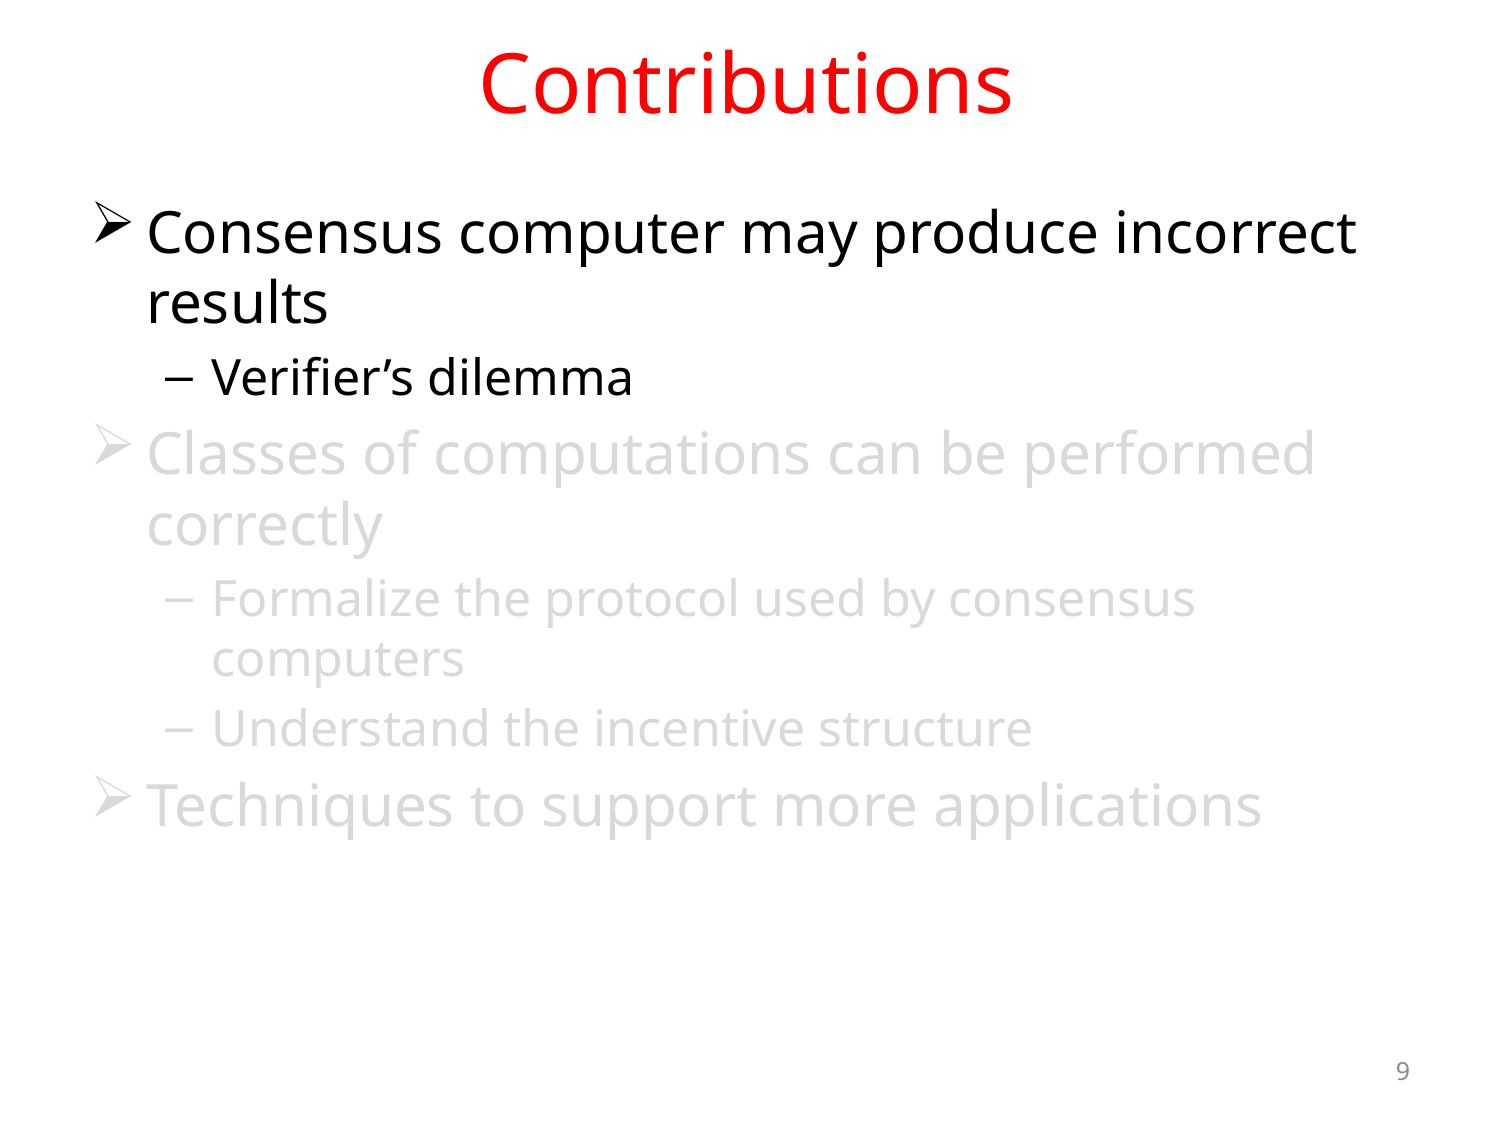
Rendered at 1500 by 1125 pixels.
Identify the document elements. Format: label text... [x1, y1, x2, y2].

slide_number 9 [1074, 1042, 1425, 1103]
title Contributions [71, 17, 1422, 144]
list Consensus computer may produce incorrect results Verifier’s dilemma Classes of computations can be performed correctly Formalize the protocol used by consensus computers Understand the incentive structure Techniques to support more applications [75, 187, 1425, 1005]
